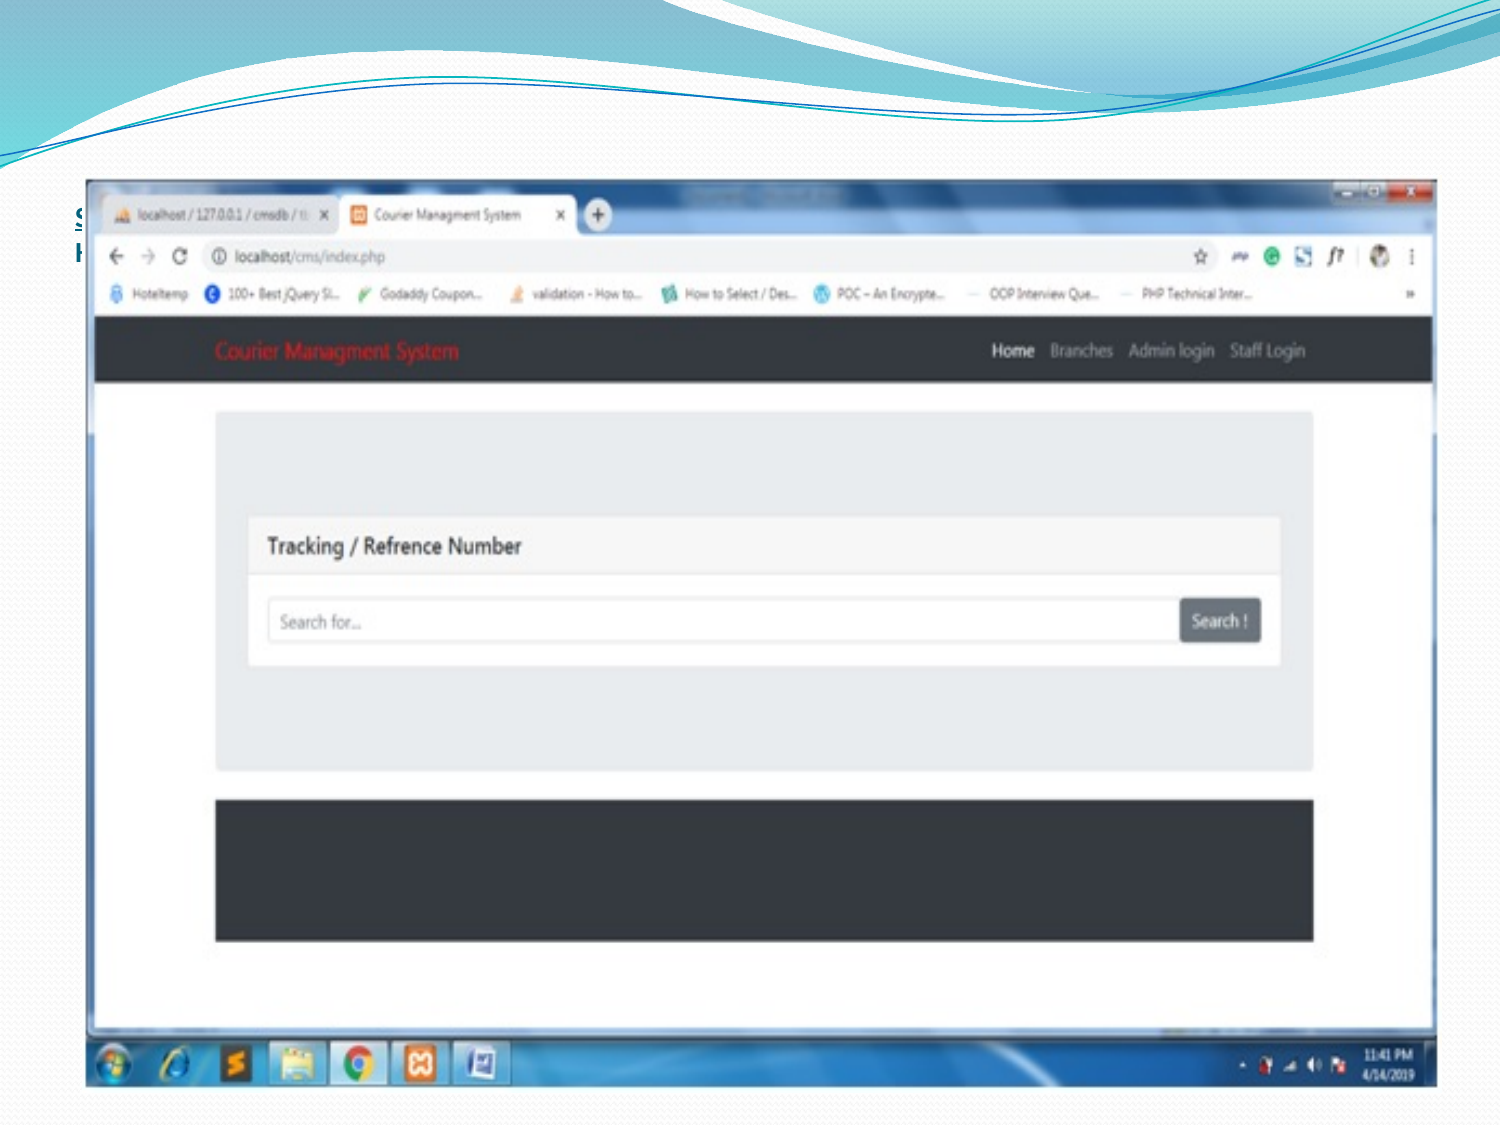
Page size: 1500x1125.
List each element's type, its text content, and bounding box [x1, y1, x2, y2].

title SCREEN SHOTS Home Page [74, 115, 1426, 304]
picture [81, 175, 1442, 1093]
